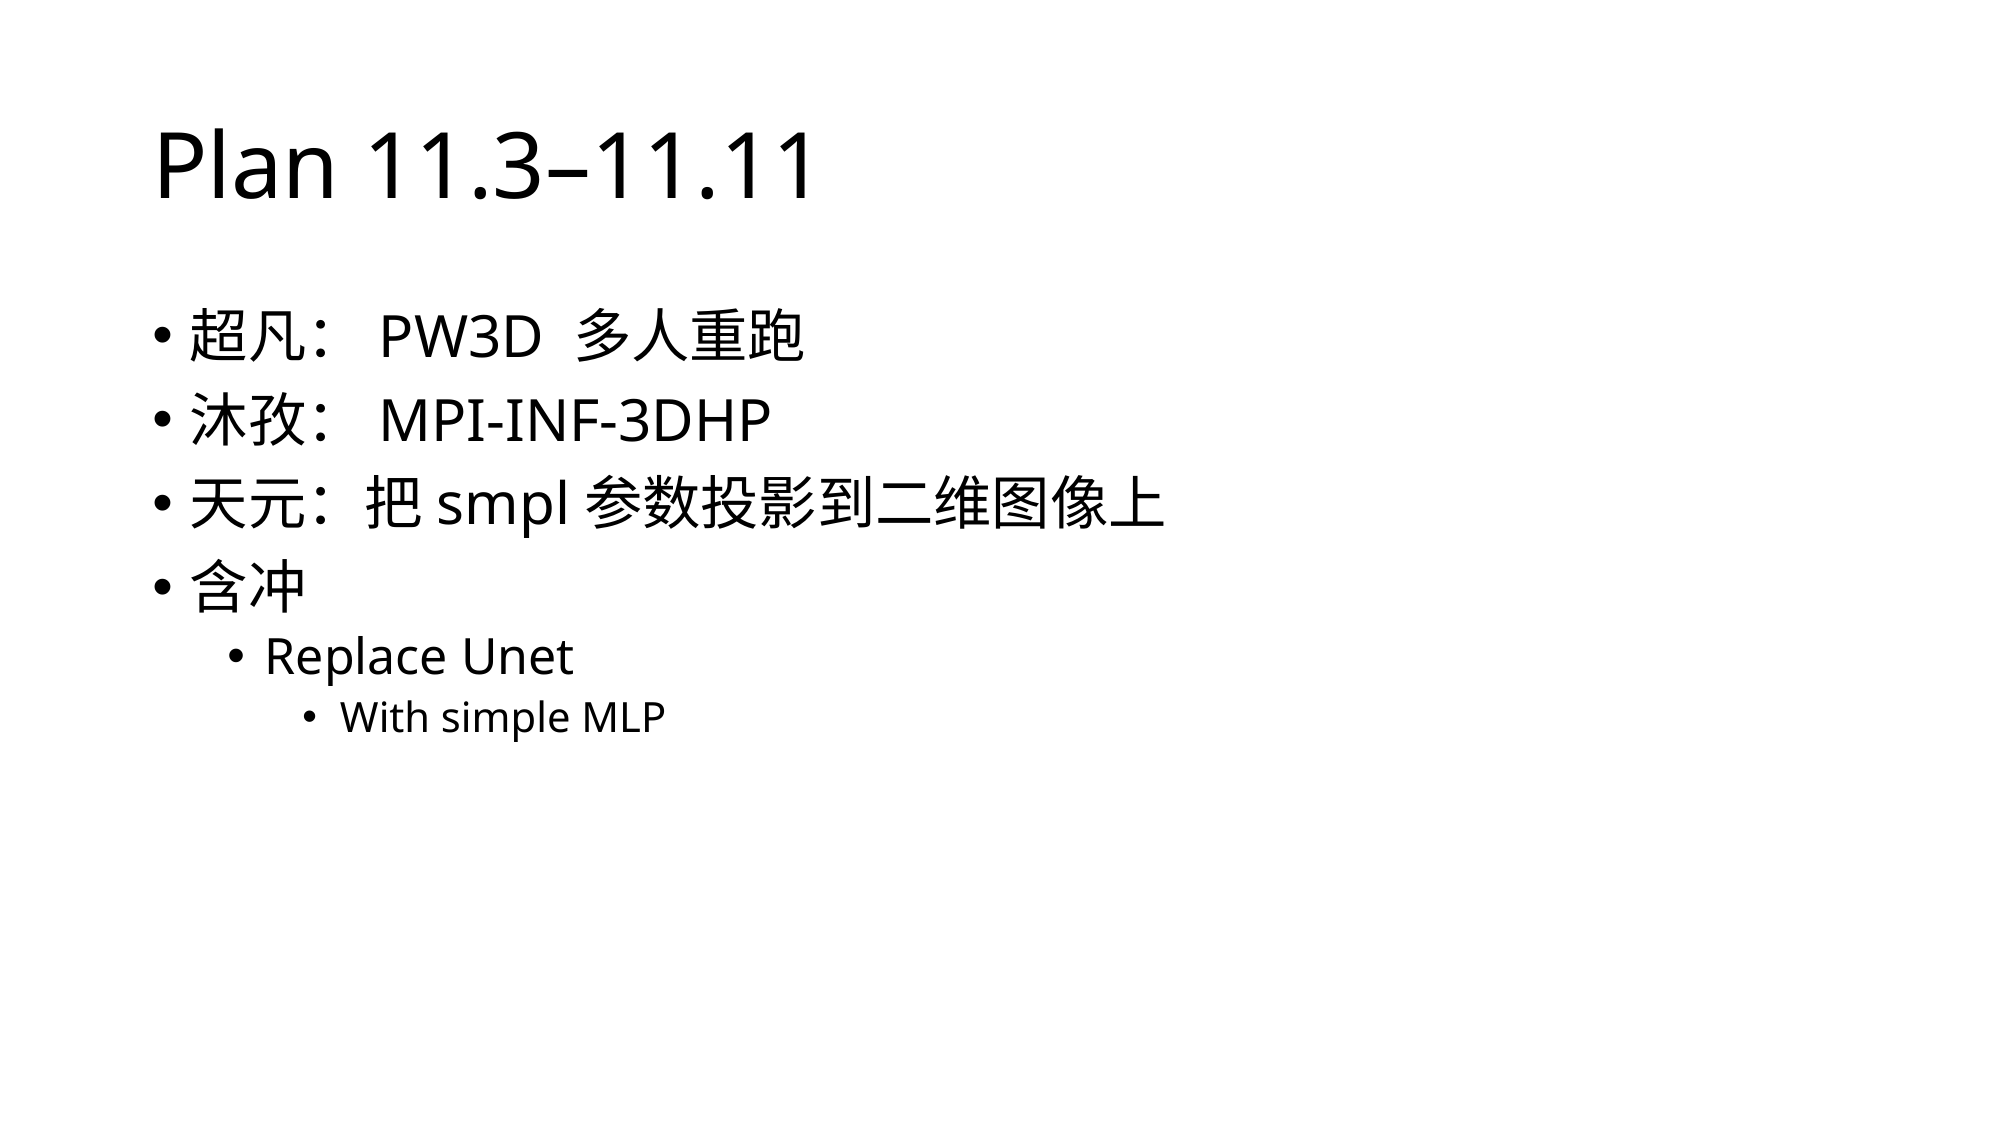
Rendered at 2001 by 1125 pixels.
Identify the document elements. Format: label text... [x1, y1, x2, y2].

title Plan 11.3–11.11 [137, 59, 1863, 278]
list 超凡：PW3D 多人重跑 沐孜：MPI-INF-3DHP 天元：把smpl参数投影到二维图像上 含冲 Replace Unet With simple MLP [137, 299, 1863, 1014]
